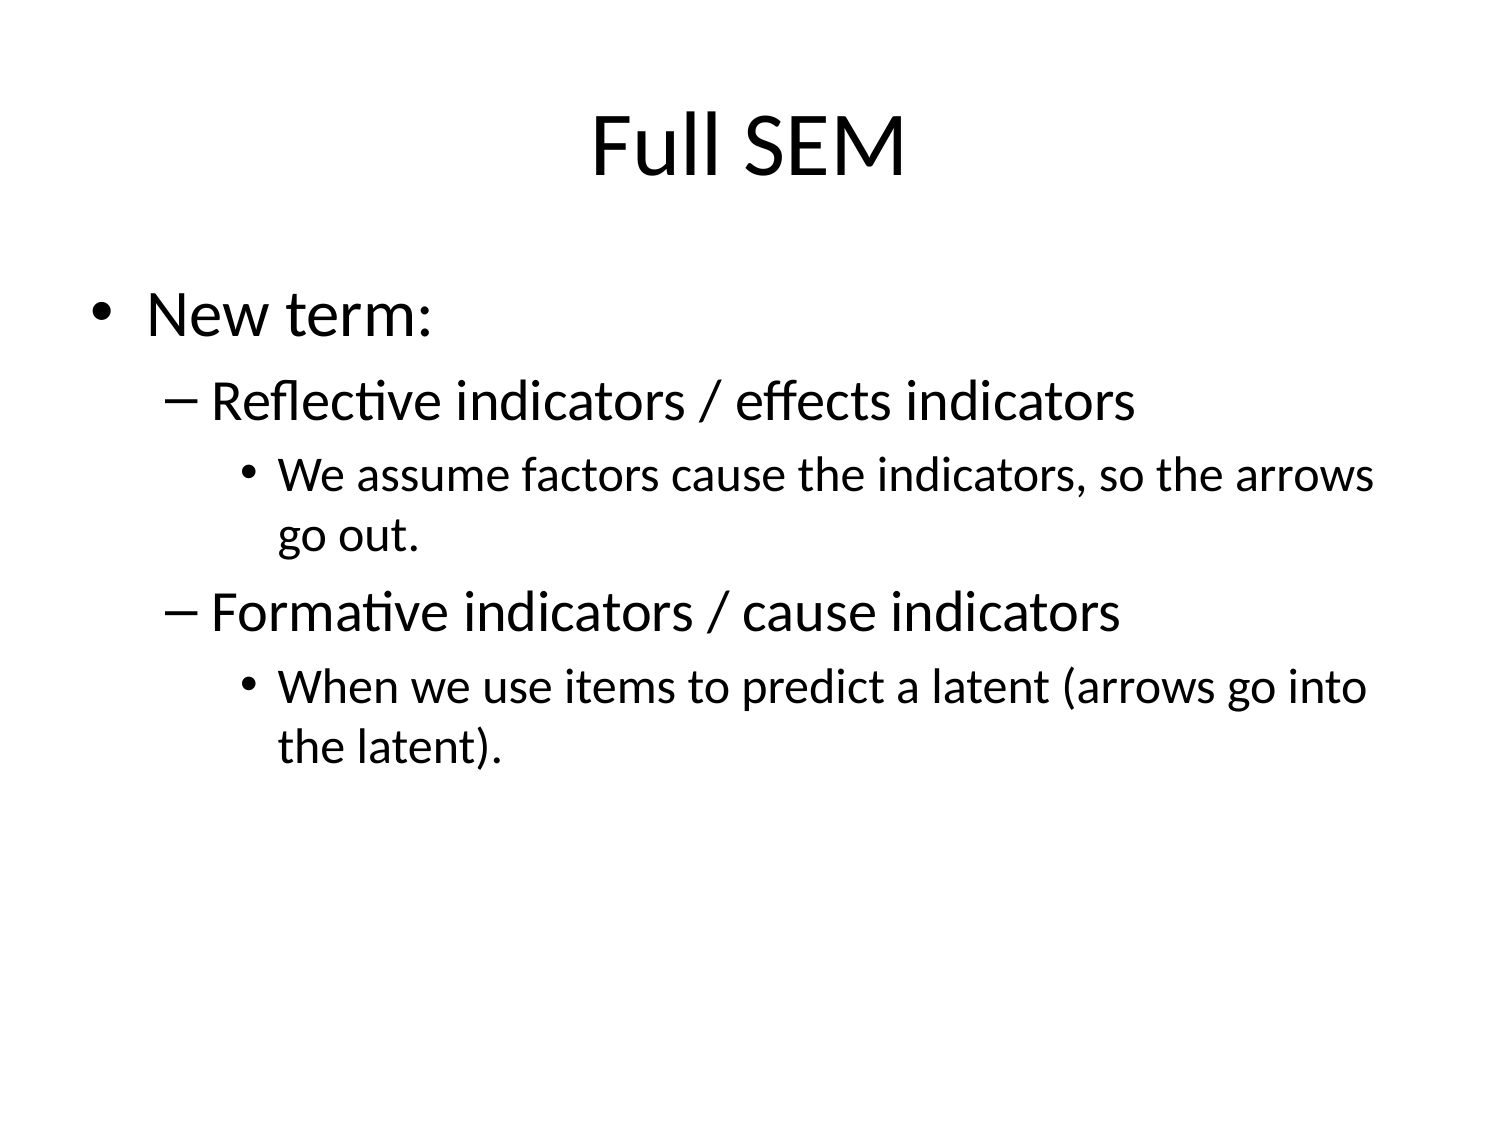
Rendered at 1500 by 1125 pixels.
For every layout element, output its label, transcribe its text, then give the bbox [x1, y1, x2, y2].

title Full SEM [75, 45, 1425, 233]
list New term: Reflective indicators / effects indicators We assume factors cause the indicators, so the arrows go out. Formative indicators / cause indicators When we use items to predict a latent (arrows go into the latent). [75, 262, 1425, 1005]
